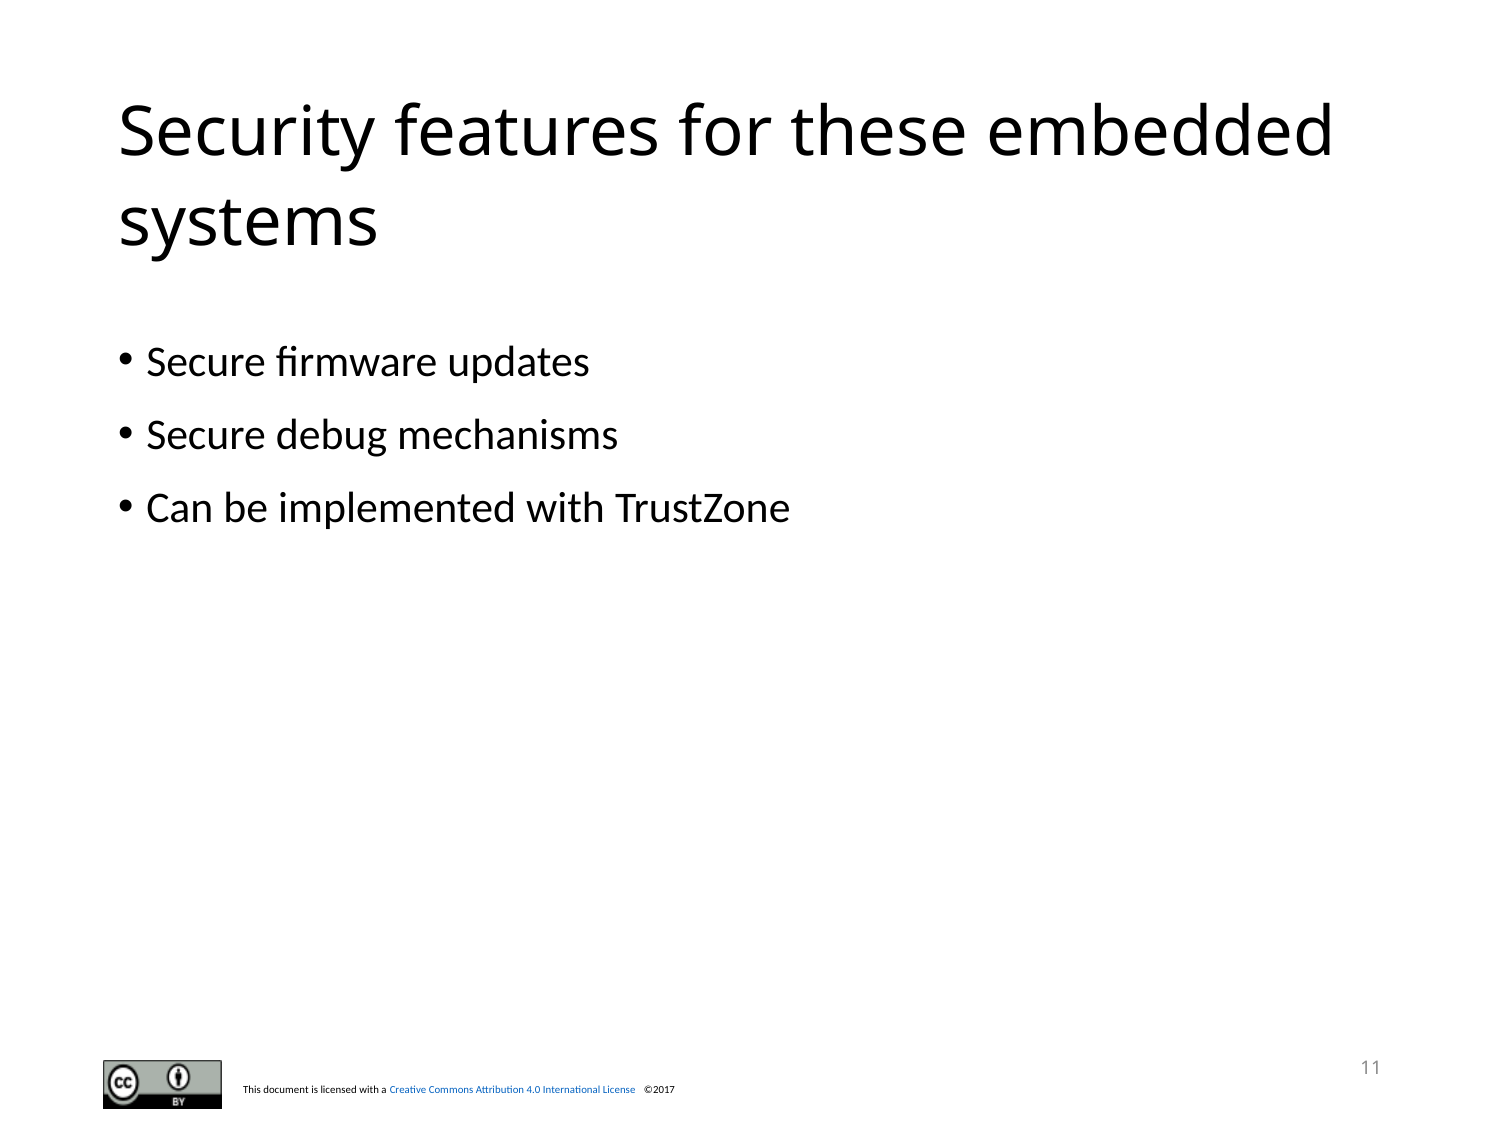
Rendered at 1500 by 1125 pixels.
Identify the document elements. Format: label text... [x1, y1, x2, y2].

title Security features for these embedded systems [103, 59, 1397, 278]
list Secure firmware updates Secure debug mechanisms Can be implemented with TrustZone [103, 319, 1397, 1058]
slide_number 11 [1315, 1038, 1397, 1099]
picture [103, 1060, 222, 1109]
